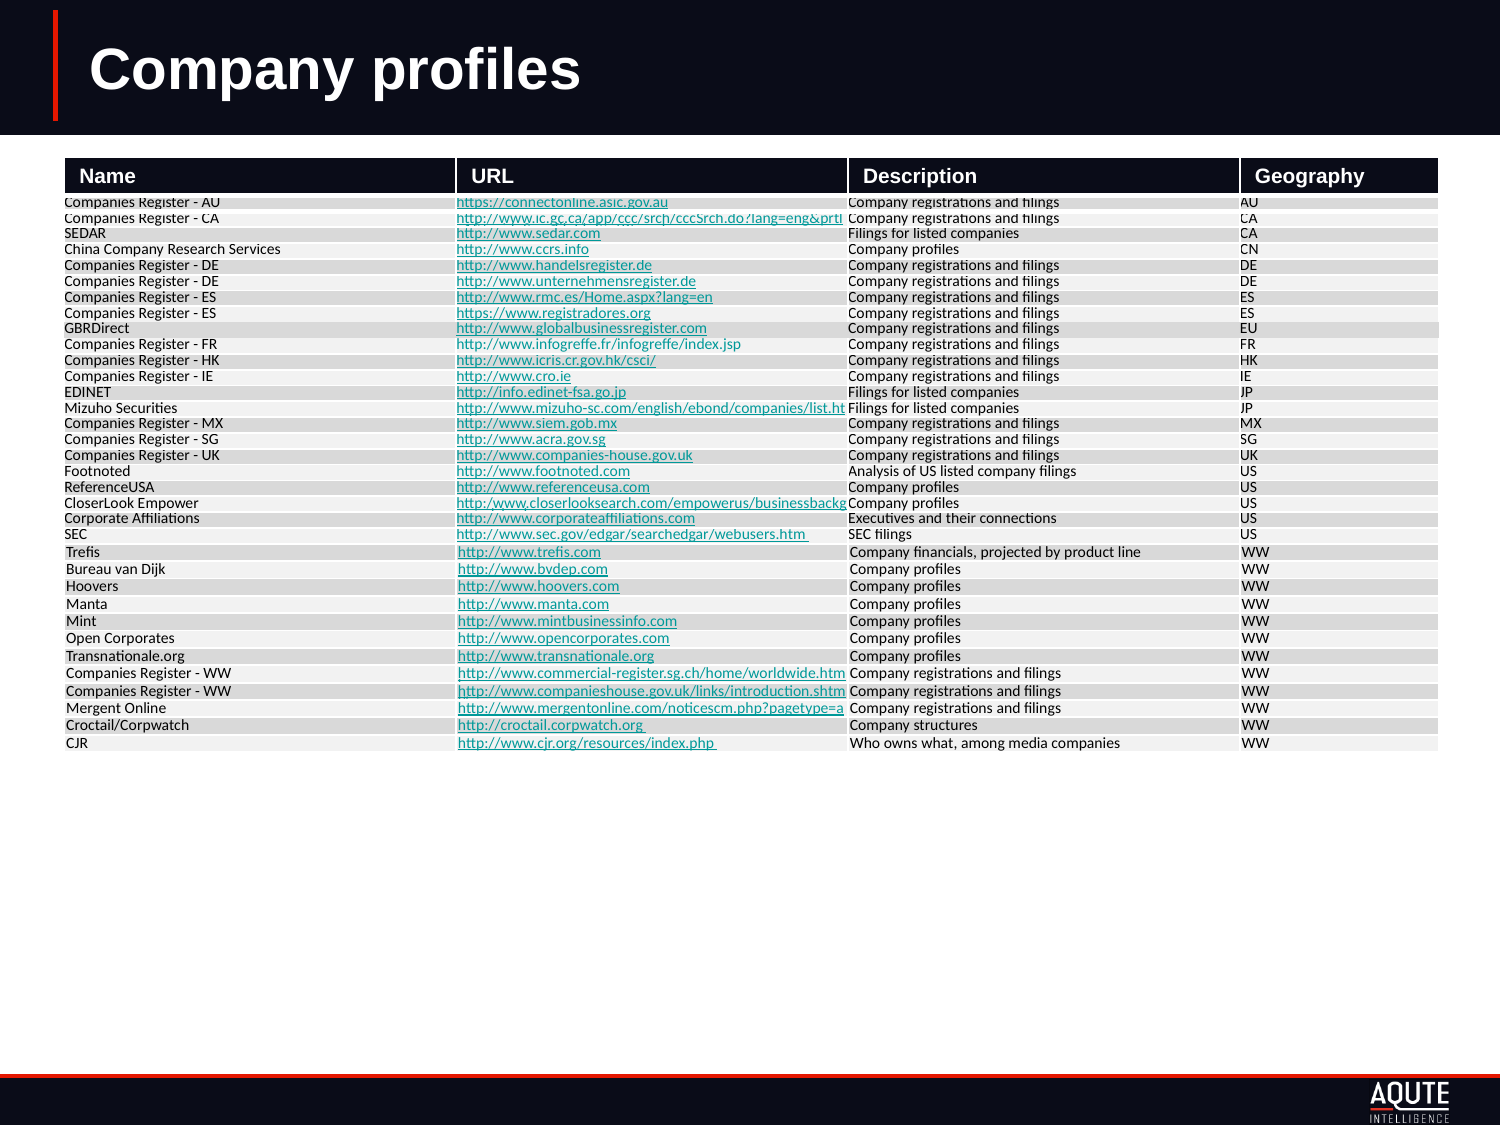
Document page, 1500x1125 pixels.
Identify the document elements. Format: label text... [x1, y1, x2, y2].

table_cell http://www.footnoted.com [457, 465, 847, 480]
table_cell Company registrations and filings [849, 355, 1239, 369]
table_cell Companies Register - FR [65, 338, 455, 353]
table_cell http://www.handelsregister.de [457, 260, 847, 274]
table_cell Company profiles [849, 244, 1239, 258]
table_cell Companies Register - SG [65, 434, 455, 448]
table_cell Company registrations and filings [848, 322, 1240, 338]
table_cell WW [1241, 614, 1438, 630]
table_cell http://www.transnationale.org [457, 649, 847, 664]
table_cell Mergent Online [65, 701, 455, 716]
table_cell http://www.rmc.es/Home.aspx?lang=en [457, 291, 847, 305]
table_cell WW [1241, 579, 1438, 595]
table_cell US [1241, 497, 1438, 511]
table_cell Company financials, projected by product line [849, 545, 1239, 560]
table_cell http://www.acra.gov.sg [457, 434, 847, 448]
table_cell http://www.icris.cr.gov.hk/csci/ [457, 355, 847, 369]
table_cell https://connectonline.asic.gov.au [457, 198, 847, 209]
table_cell WW [1241, 649, 1438, 664]
table_cell UK [1241, 450, 1438, 464]
table_cell https://www.registradores.org [457, 307, 847, 322]
table_cell Company registrations and filings [849, 418, 1239, 432]
table_cell http://www.infogreffe.fr/infogreffe/index.jsp [457, 338, 847, 353]
table_cell Company registrations and filings [849, 701, 1239, 716]
table_cell Company profiles [849, 614, 1239, 630]
table_cell Company profiles [849, 631, 1239, 647]
table_header Name [65, 158, 455, 193]
table_cell ES [1241, 291, 1438, 305]
table_cell Companies Register - WW [65, 666, 455, 682]
table_cell http://www.companieshouse.gov.uk/links/introduction.shtml#reg [457, 684, 847, 699]
table_cell CA [1241, 214, 1438, 226]
table_cell Executives and their connections [849, 513, 1239, 527]
table_cell Companies Register - ES [65, 291, 455, 305]
table_cell Footnoted [65, 465, 455, 480]
table_cell http://www.ccrs.info [457, 244, 847, 258]
table_cell http://www.siem.gob.mx [457, 418, 847, 432]
table_cell Filings for listed companies [849, 402, 1239, 416]
table_cell Bureau van Dijk [65, 562, 455, 578]
table_cell IE [1241, 371, 1438, 385]
table_cell http://info.edinet-fsa.go.jp [457, 386, 847, 400]
table_cell CloserLook Empower [65, 497, 455, 511]
table_cell HK [1241, 355, 1438, 369]
table_cell Company registrations and filings [849, 214, 1239, 226]
table_cell Filings for listed companies [849, 228, 1239, 242]
table_cell http://www.commercial-register.sg.ch/home/worldwide.html [457, 666, 847, 682]
table_cell Company profiles [849, 562, 1239, 578]
table_cell US [1241, 513, 1438, 527]
table_cell EU [1240, 322, 1439, 338]
table_cell CN [1241, 244, 1438, 258]
table_cell http://www.referenceusa.com [457, 481, 847, 495]
table_cell CJR [65, 736, 455, 751]
table_cell Trefis [65, 545, 455, 560]
table_cell http://www.sec.gov/edgar/searchedgar/webusers.htm [457, 529, 847, 543]
table_cell ReferenceUSA [65, 481, 455, 495]
table_header Geography [1241, 158, 1438, 193]
table_cell http://www.globalbusinessregister.com [456, 322, 848, 338]
table_cell http://www.bvdep.com [457, 562, 847, 578]
table_cell Company registrations and filings [849, 260, 1239, 274]
table_cell http://www.mergentonline.com/noticescm.php?pagetype=about [457, 701, 847, 716]
table_cell Company profiles [849, 597, 1239, 612]
table_cell http://www.ic.gc.ca/app/ccc/srch/cccSrch.do?lang=eng&prtl=1&tagid=&profileId=&rstBtn.x=b [457, 214, 847, 226]
table_cell WW [1241, 666, 1438, 682]
table_cell MX [1241, 418, 1438, 432]
table_cell SEC [65, 529, 455, 543]
table_cell Mizuho Securities [65, 402, 455, 416]
table_cell http://croctail.corpwatch.org [457, 718, 847, 734]
table_cell China Company Research Services [65, 244, 455, 258]
table_header Description [849, 158, 1239, 193]
table_cell WW [1241, 684, 1438, 699]
table_cell Company registrations and filings [849, 198, 1239, 209]
table_cell AU [1241, 198, 1438, 209]
table_cell Manta [65, 597, 455, 612]
picture [1369, 1079, 1450, 1125]
table_cell JP [1241, 386, 1438, 400]
table_cell US [1241, 529, 1438, 543]
table_cell http://www.sedar.com [457, 228, 847, 242]
table_cell Company registrations and filings [849, 684, 1239, 699]
table_cell Companies Register - DE [65, 276, 455, 290]
table_cell Company registrations and filings [849, 276, 1239, 290]
table_cell http://www.cro.ie [457, 371, 847, 385]
table_cell WW [1241, 562, 1438, 578]
table_cell Transnationale.org [65, 649, 455, 664]
table_cell WW [1241, 736, 1438, 751]
table_cell DE [1241, 276, 1438, 290]
table_cell Analysis of US listed company filings [849, 465, 1239, 480]
table_cell Company profiles [849, 481, 1239, 495]
table_cell http://www.mintbusinessinfo.com [457, 614, 847, 630]
table_cell Company registrations and filings [849, 450, 1239, 464]
table_cell Who owns what, among media companies [849, 736, 1239, 751]
table_cell WW [1241, 545, 1438, 560]
table_cell Companies Register - CA [65, 214, 455, 226]
table_cell CA [1241, 228, 1438, 242]
table_cell JP [1241, 402, 1438, 416]
table_cell http:/www.closerlooksearch.com/empowerus/businessbackgroundcheck.aspx [457, 497, 847, 511]
table_cell Company profiles [849, 649, 1239, 664]
table_cell US [1241, 481, 1438, 495]
table_cell Companies Register - AU [65, 198, 455, 209]
table_cell Company profiles [849, 579, 1239, 595]
table_cell FR [1241, 338, 1438, 353]
table_cell Company structures [849, 718, 1239, 734]
table_cell Company registrations and filings [849, 307, 1239, 322]
table_cell http://www.opencorporates.com [457, 631, 847, 647]
table_cell Filings for listed companies [849, 386, 1239, 400]
table_cell SEDAR [65, 228, 455, 242]
table_cell Company registrations and filings [849, 338, 1239, 353]
table_cell http://www.hoovers.com [457, 579, 847, 595]
table_cell WW [1241, 631, 1438, 647]
table_cell Companies Register - WW [65, 684, 455, 699]
table_cell Companies Register - HK [65, 355, 455, 369]
table_cell http://www.mizuho-sc.com/english/ebond/companies/list.html [457, 402, 847, 416]
table_cell http://www.trefis.com [457, 545, 847, 560]
table_cell Company registrations and filings [849, 666, 1239, 682]
table_cell http://www.cjr.org/resources/index.php [457, 736, 847, 751]
table_cell SEC filings [849, 529, 1239, 543]
table_cell Open Corporates [65, 631, 455, 647]
table_cell Companies Register - MX [65, 418, 455, 432]
table_header URL [457, 158, 847, 193]
table_cell Company profiles [849, 497, 1239, 511]
table_cell http://www.manta.com [457, 597, 847, 612]
table_cell US [1241, 465, 1438, 480]
table_cell WW [1241, 597, 1438, 612]
table_cell http://www.corporateaffiliations.com [457, 513, 847, 527]
title Company profiles [75, 12, 1500, 120]
table_cell http://www.companies-house.gov.uk [457, 450, 847, 464]
table_cell EDINET [65, 386, 455, 400]
table_cell ES [1241, 307, 1438, 322]
table_cell http://www.unternehmensregister.de [457, 276, 847, 290]
table_cell WW [1241, 718, 1438, 734]
table_cell Companies Register - IE [65, 371, 455, 385]
table_cell Company registrations and filings [849, 371, 1239, 385]
table_cell Corporate Affiliations [65, 513, 455, 527]
table_cell Croctail/Corpwatch [65, 718, 455, 734]
table_cell Companies Register - DE [65, 260, 455, 274]
table_cell Company registrations and filings [849, 291, 1239, 305]
table_cell Companies Register - UK [65, 450, 455, 464]
table_cell SG [1241, 434, 1438, 448]
table_cell Company registrations and filings [849, 434, 1239, 448]
table_cell GBRDirect [64, 322, 456, 338]
table_cell Mint [65, 614, 455, 630]
table_cell Companies Register - ES [65, 307, 455, 322]
table_cell Hoovers [65, 579, 455, 595]
table_cell DE [1241, 260, 1438, 274]
table_cell WW [1241, 701, 1438, 716]
